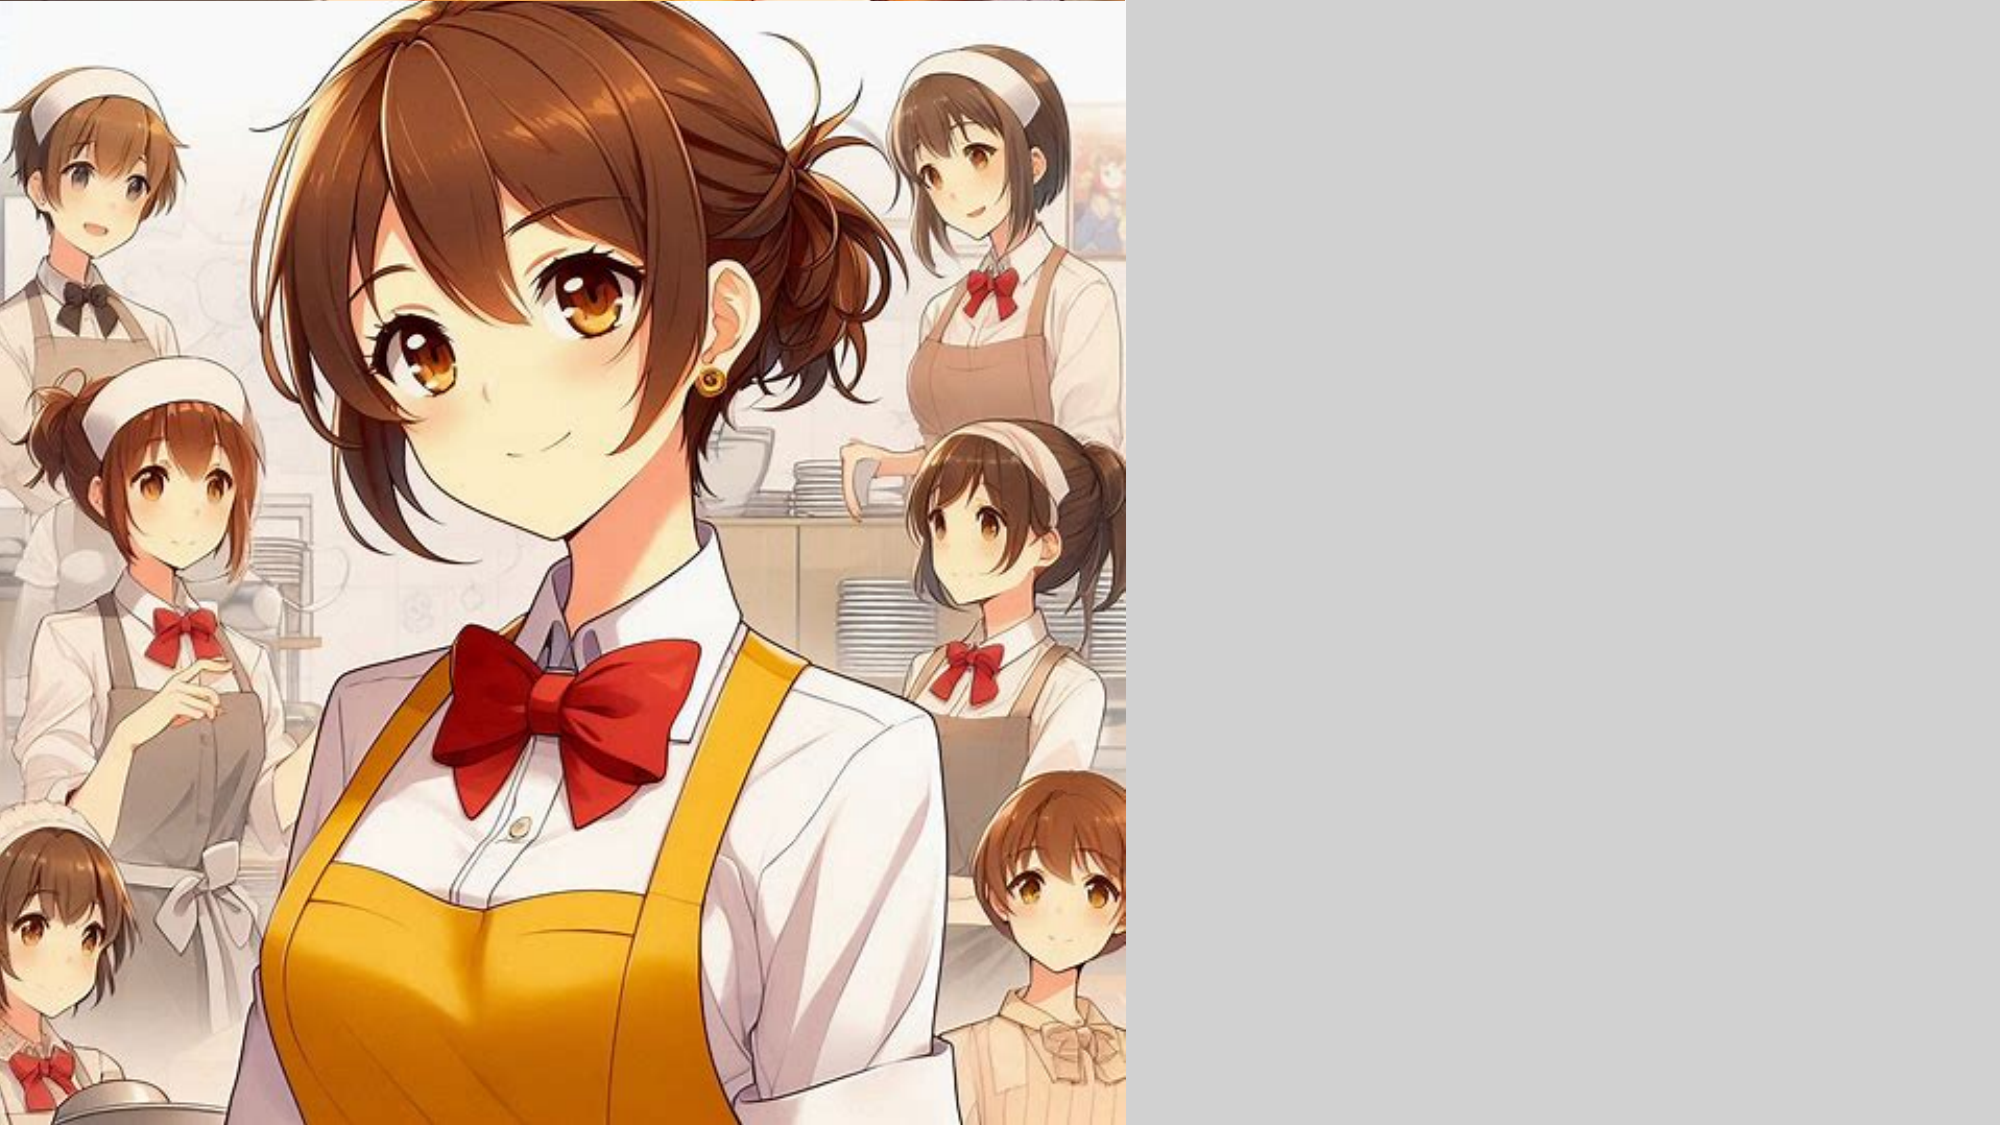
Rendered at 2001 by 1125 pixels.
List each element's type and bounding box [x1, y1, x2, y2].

picture [0, 0, 1126, 1125]
